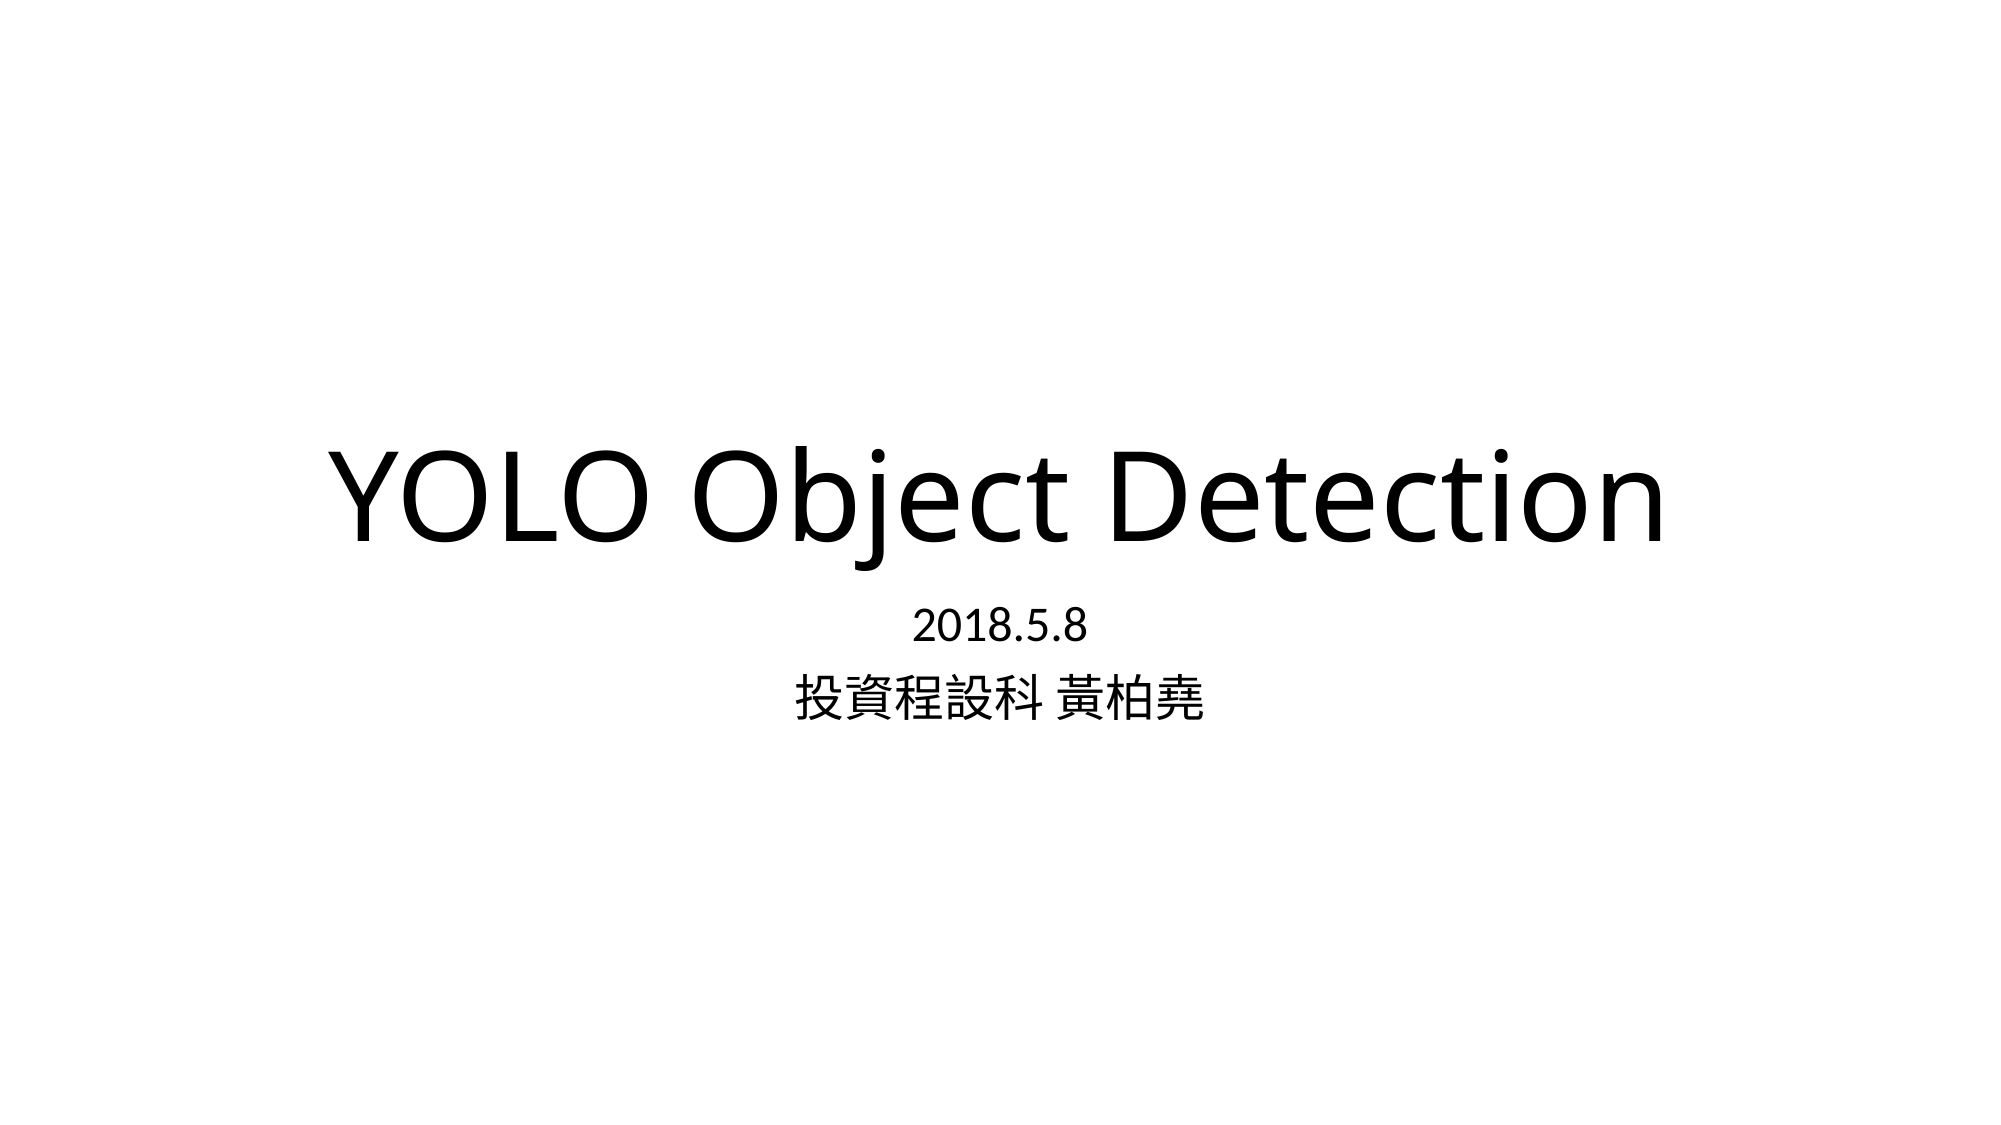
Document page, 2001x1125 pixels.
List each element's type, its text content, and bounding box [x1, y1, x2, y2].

title YOLO Object Detection [249, 184, 1750, 576]
subtitle 2018.5.8 投資程設科 黃柏堯 [249, 590, 1750, 863]
